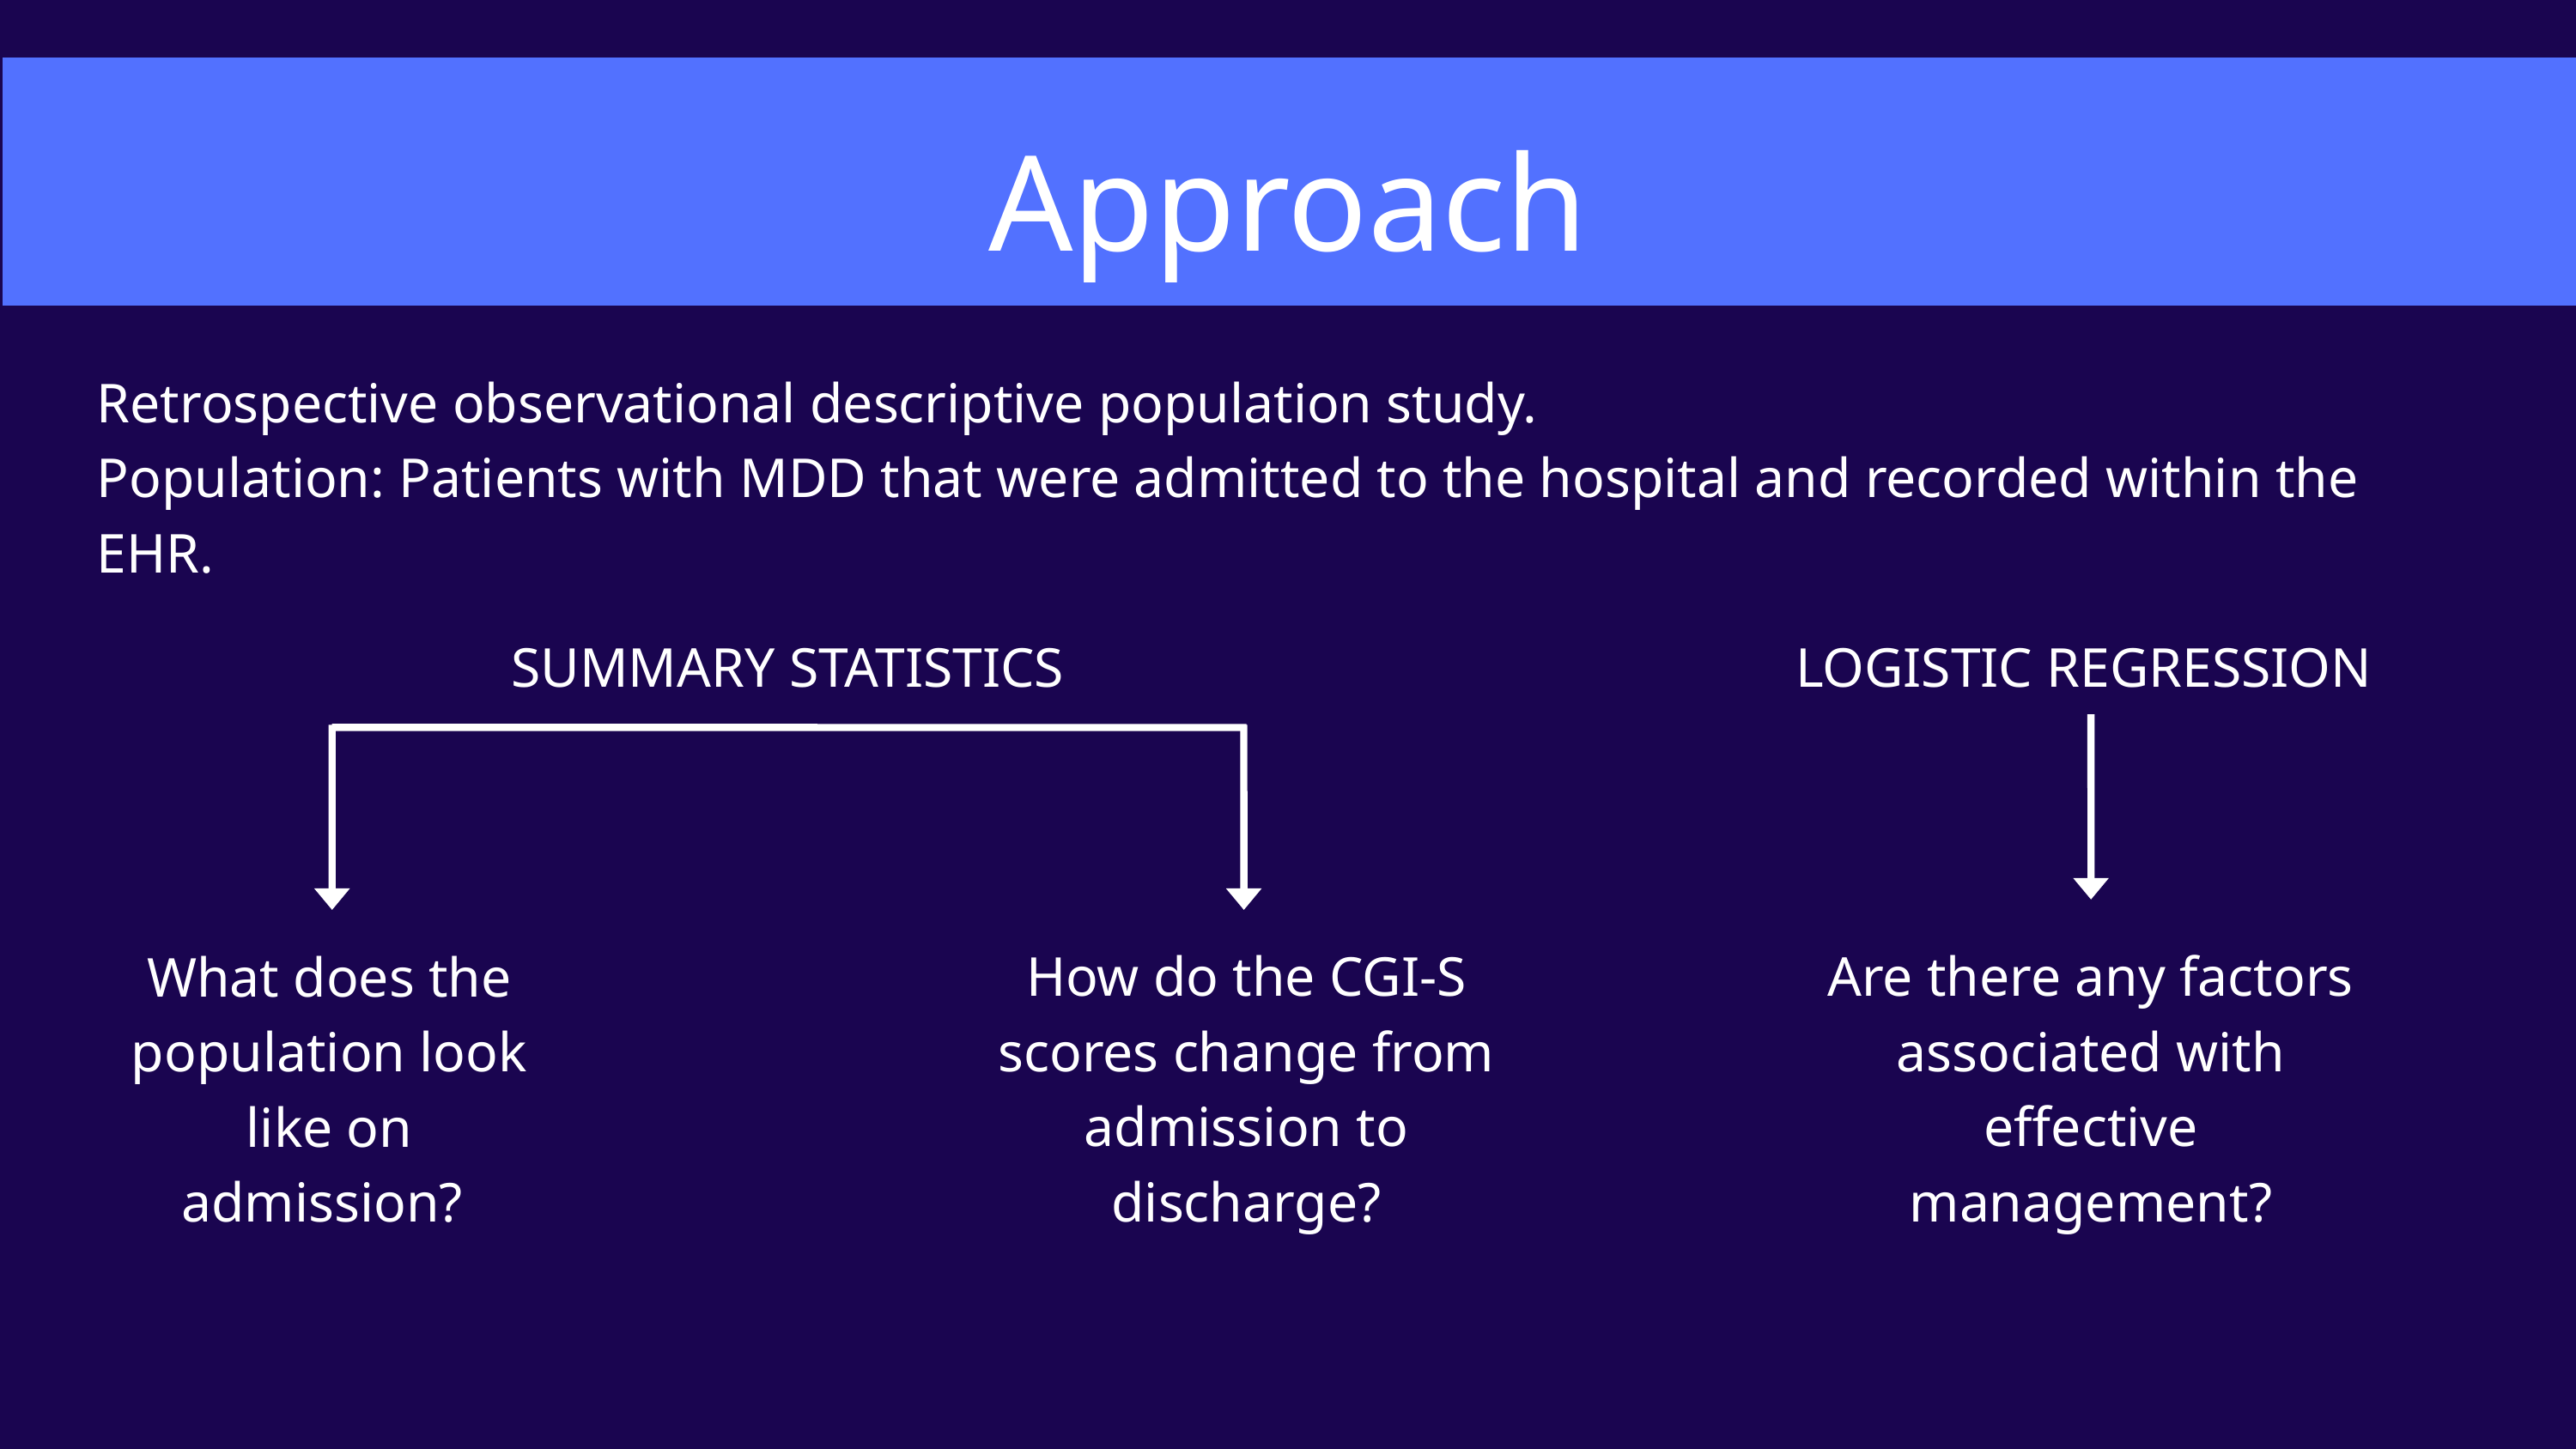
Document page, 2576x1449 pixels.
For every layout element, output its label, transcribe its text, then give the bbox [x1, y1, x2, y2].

text_box Approach [1421, 92, 2148, 278]
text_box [103, 630, 2473, 1155]
text_box Approach [428, 92, 1161, 278]
text_box Retrospective observational descriptive population study. Population: Patients with MDD that were admitted to the hospital and recorded within the EHR. [96, 358, 1161, 584]
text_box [1166, 1164, 1415, 1449]
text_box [1166, 0, 1415, 627]
text_box Retrospective observational descriptive population study. Population: Patients with MDD that were admitted to the hospital and recorded within the EHR. [1421, 358, 2415, 584]
